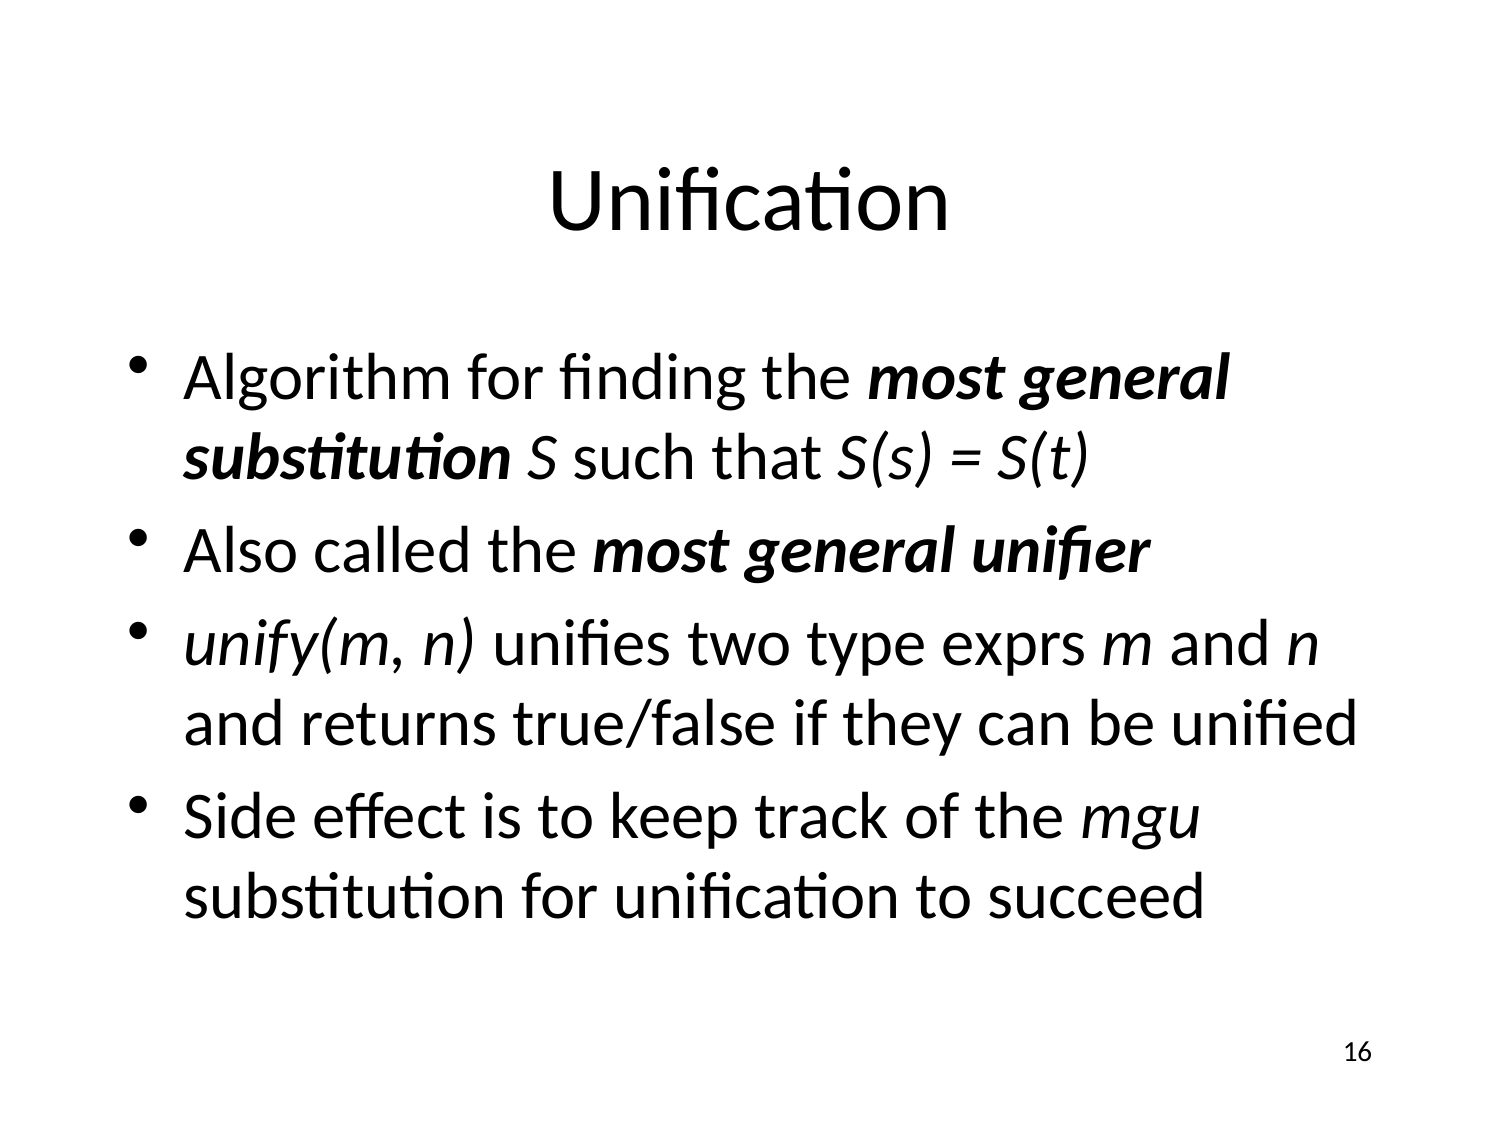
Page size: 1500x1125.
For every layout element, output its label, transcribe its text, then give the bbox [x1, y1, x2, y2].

slide_number 16 [1074, 1024, 1388, 1101]
title Unification [112, 99, 1388, 288]
list Algorithm for finding the most general substitution S such that S(s) = S(t) Also called the most general unifier unify(m, n) unifies two type exprs m and n and returns true/false if they can be unified Side effect is to keep track of the mgu substitution for unification to succeed [112, 324, 1388, 1001]
